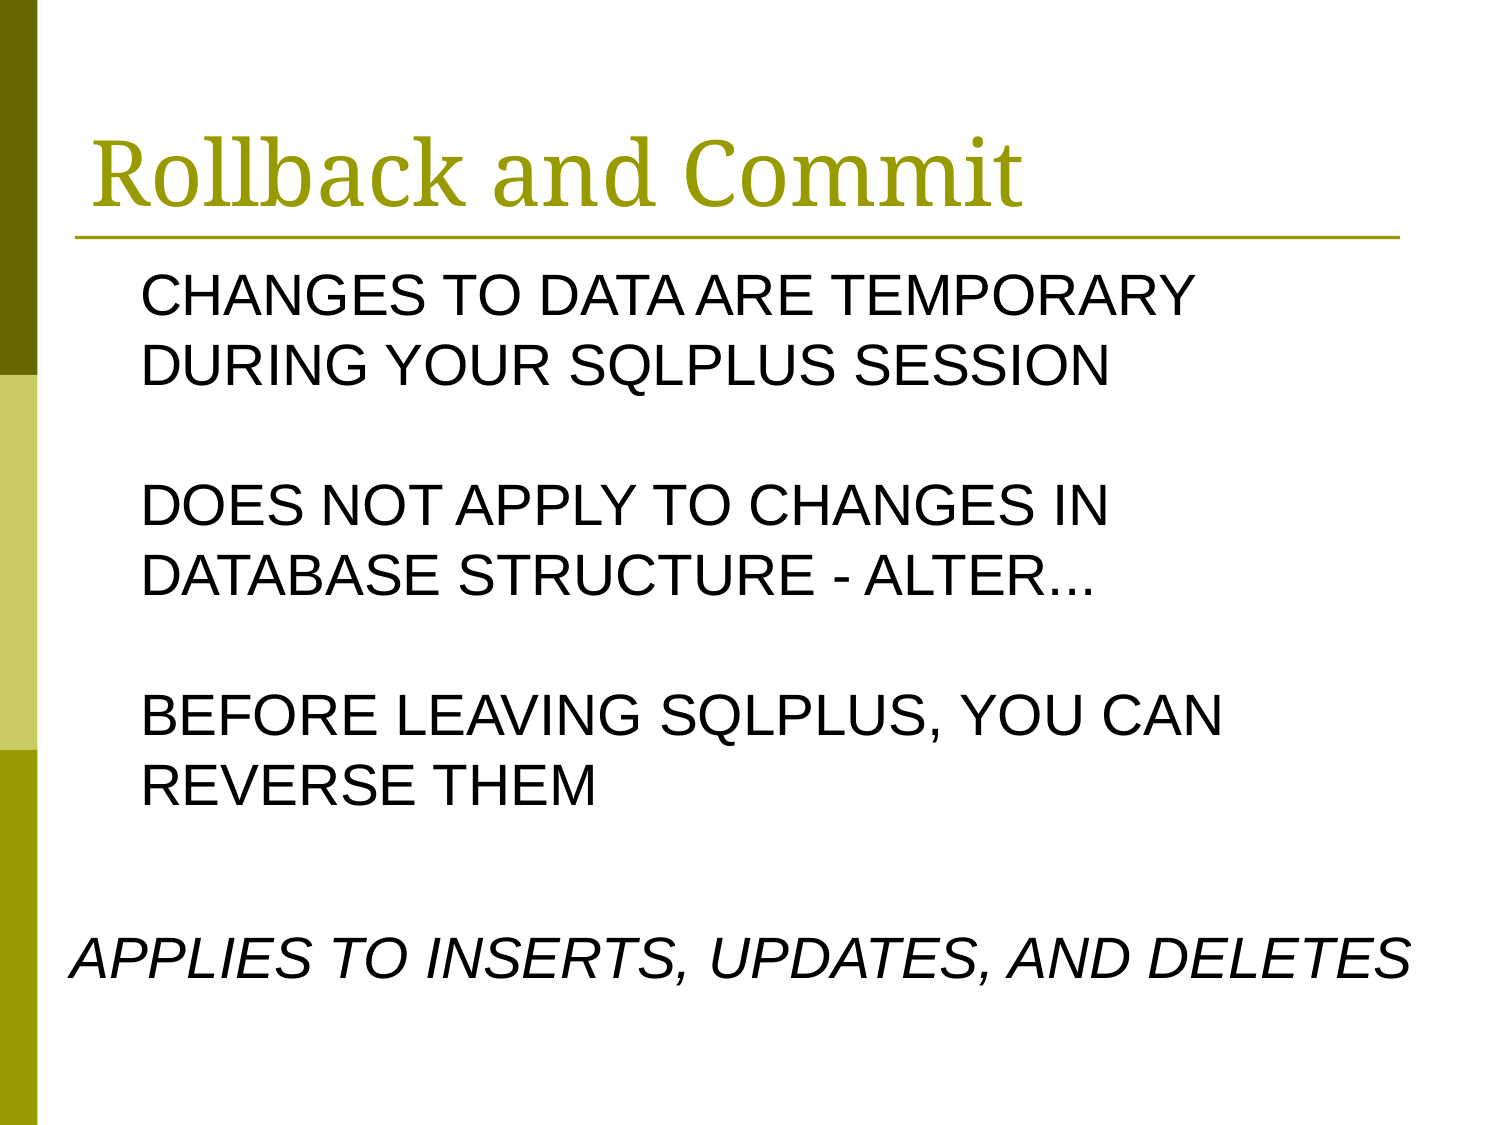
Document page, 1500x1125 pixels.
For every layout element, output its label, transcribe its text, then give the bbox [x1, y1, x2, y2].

title Rollback and Commit [74, 45, 1426, 233]
text_box CHANGES TO DATA ARE TEMPORARY DURING YOUR SQLPLUS SESSION DOES NOT APPLY TO CHANGES IN DATABASE STRUCTURE - ALTER... BEFORE LEAVING SQLPLUS, YOU CAN REVERSE THEM [124, 249, 1400, 825]
text_box APPLIES TO INSERTS, UPDATES, AND DELETES [55, 912, 1429, 998]
